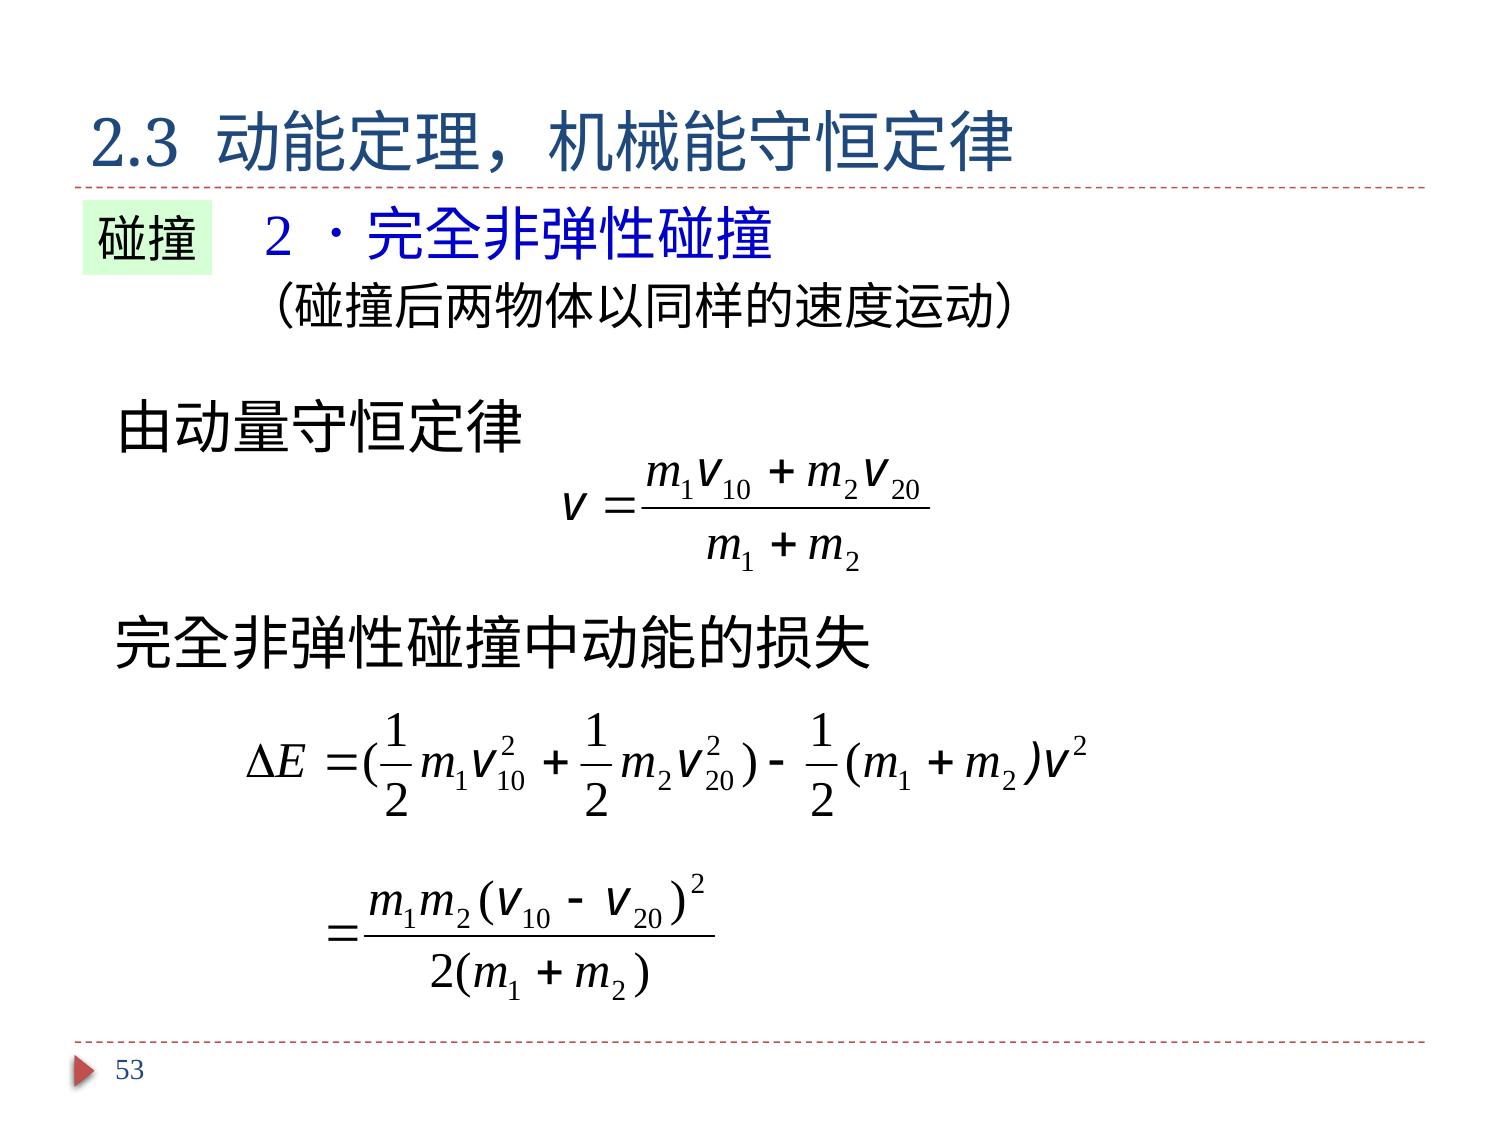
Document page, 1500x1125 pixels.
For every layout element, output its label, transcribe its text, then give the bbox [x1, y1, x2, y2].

text_box 2．完全非弹性碰撞 [249, 190, 913, 267]
text_box 完全非弹性碰撞中动能的损失 [99, 598, 1045, 684]
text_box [237, 698, 1096, 828]
text_box 碰撞 [82, 200, 213, 275]
slide_number 53 [100, 1042, 426, 1103]
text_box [315, 861, 726, 1012]
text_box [553, 432, 940, 583]
title 2.3 动能定理，机械能守恒定律 [75, 37, 1425, 188]
text_box 由动量守恒定律 [100, 382, 550, 468]
text_box （碰撞后两物体以同样的速度运动） [230, 267, 1435, 342]
